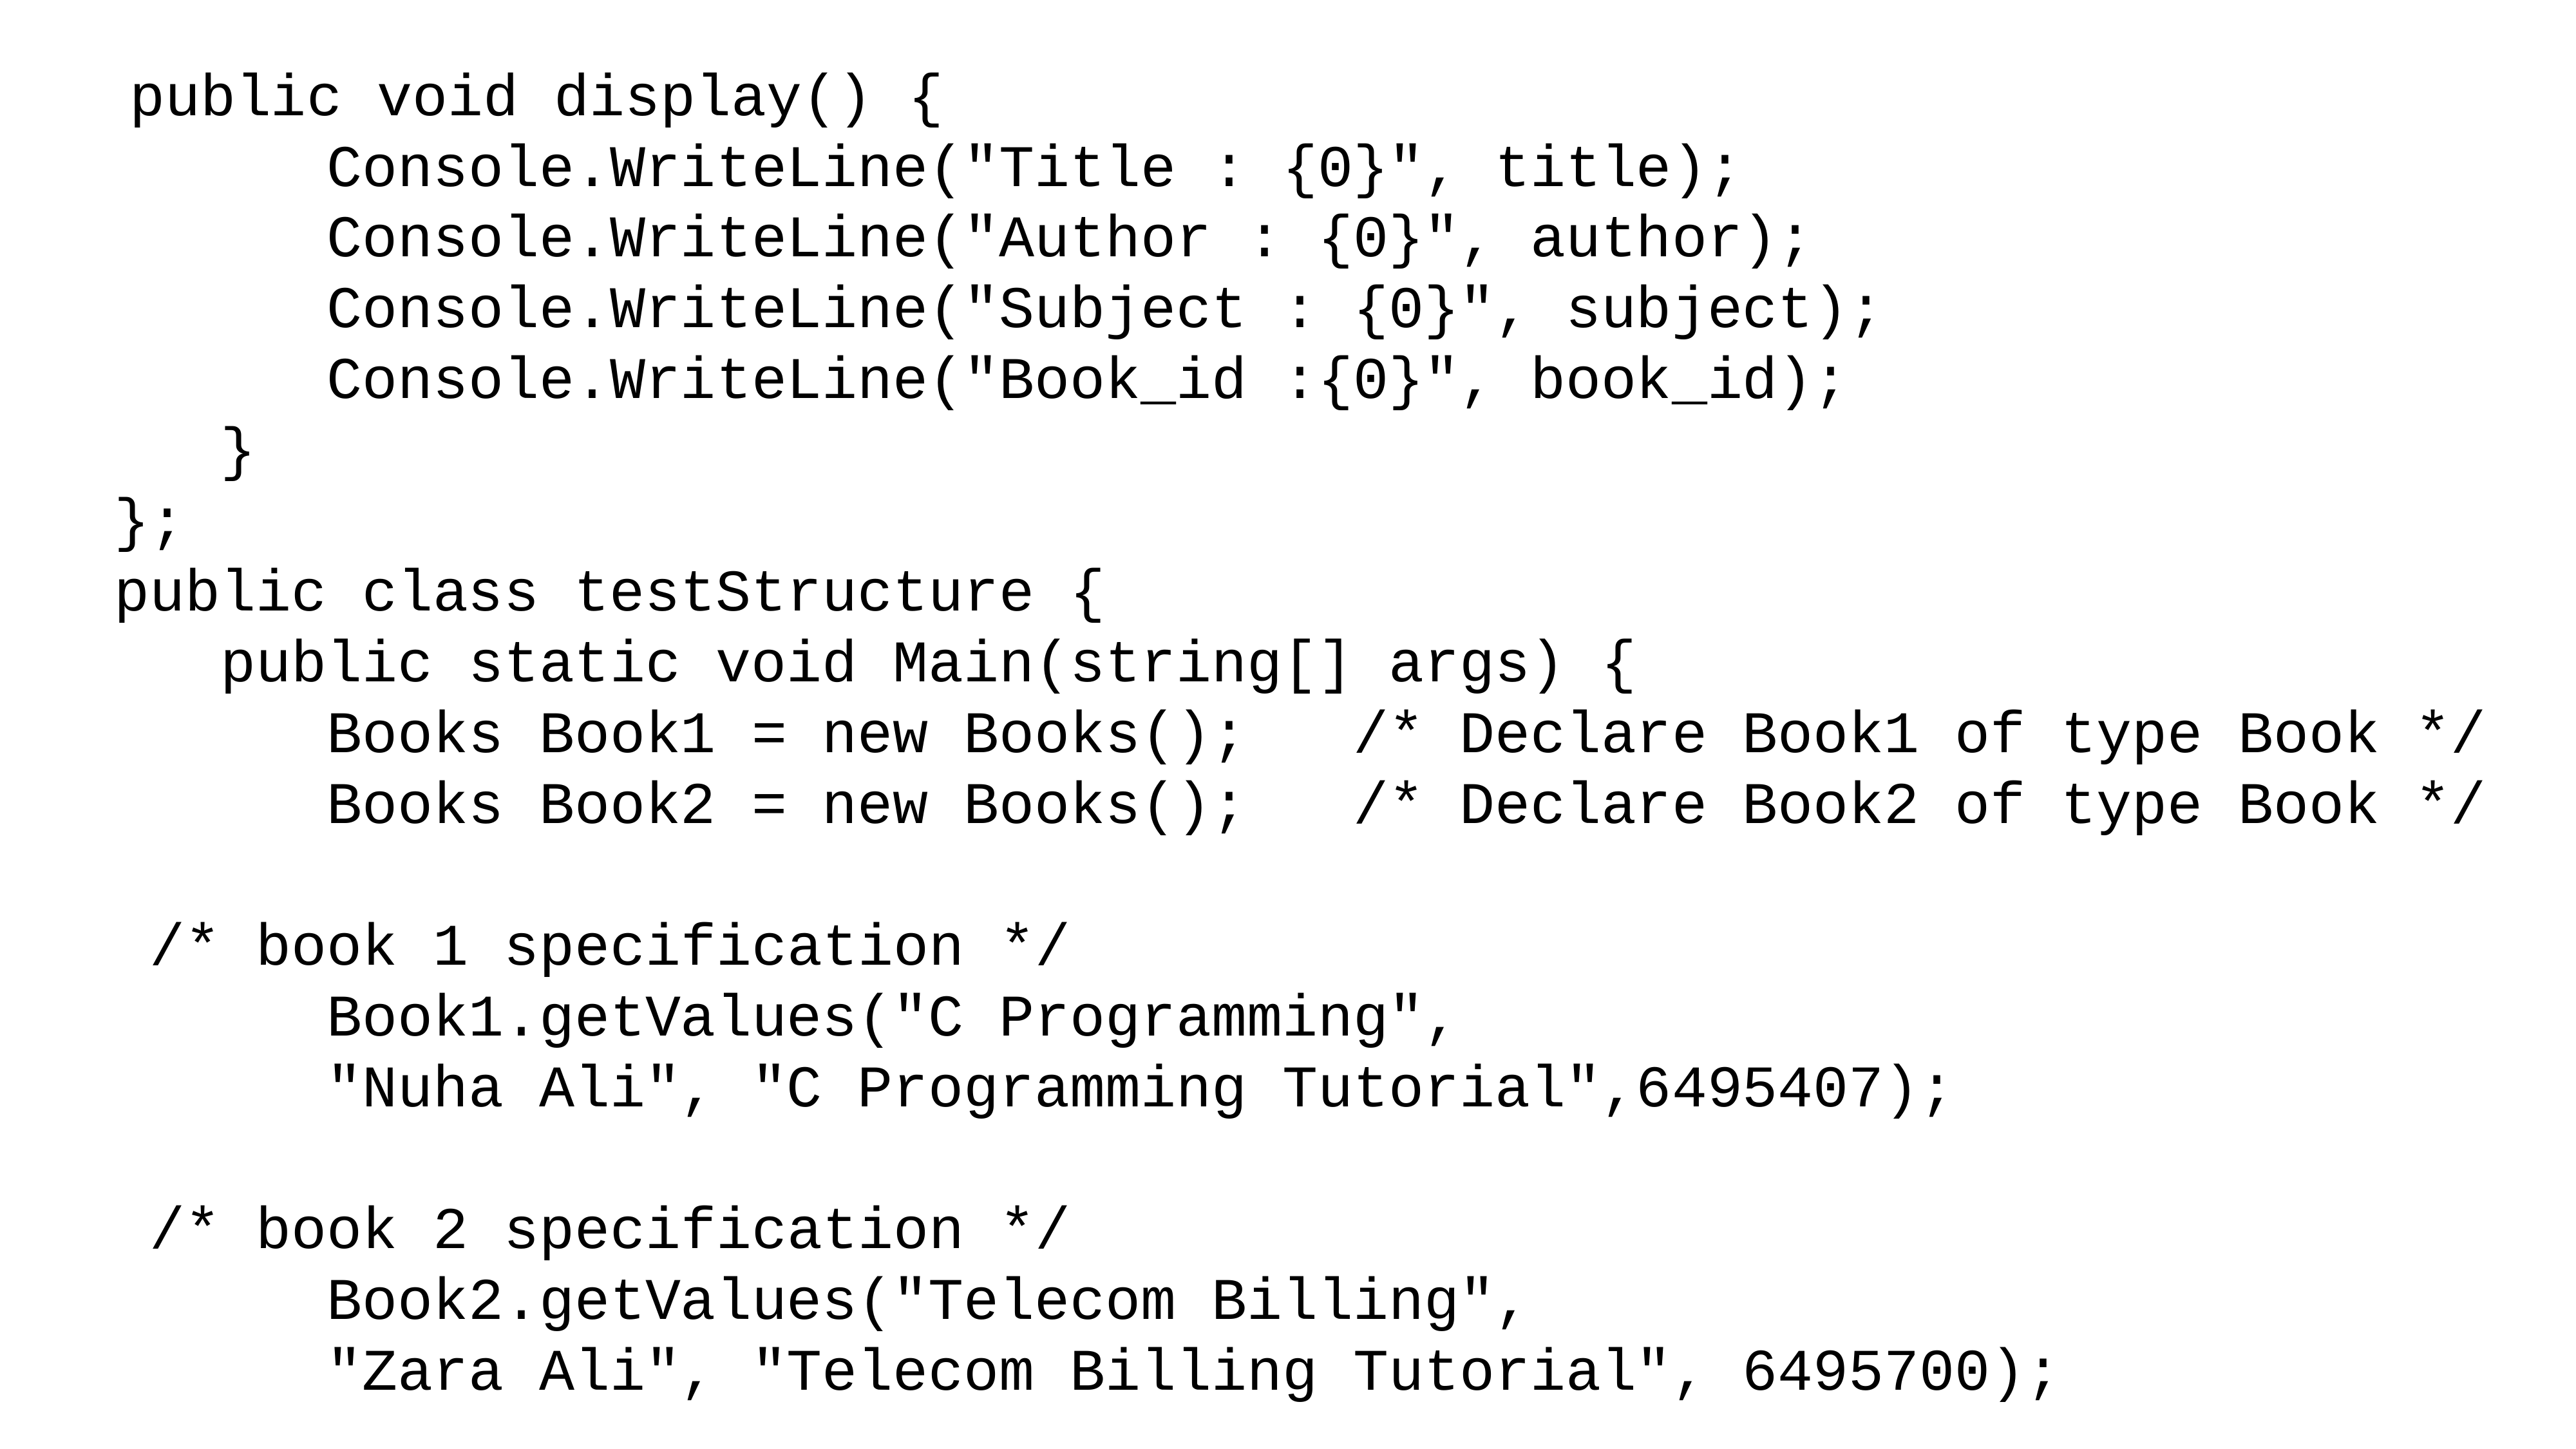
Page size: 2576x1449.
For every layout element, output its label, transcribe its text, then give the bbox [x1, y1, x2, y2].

list public void display() { Console.WriteLine("Title : {0}", title); Console.WriteLine("Author : {0}", author); Console.WriteLine("Subject : {0}", subject); Console.WriteLine("Book_id :{0}", book_id); } }; public class testStructure { public static void Main(string[] args) { Books Book1 = new Books(); /* Declare Book1 of type Book */ Books Book2 = new Books(); /* Declare Book2 of type Book */ /* book 1 specification */ Book1.getValues("C Programming", "Nuha Ali", "C Programming Tutorial",6495407); /* book 2 specification */ Book2.getValues("Telecom Billing", "Zara Ali", "Telecom Billing Tutorial", 6495700); [108, 50, 2547, 1449]
